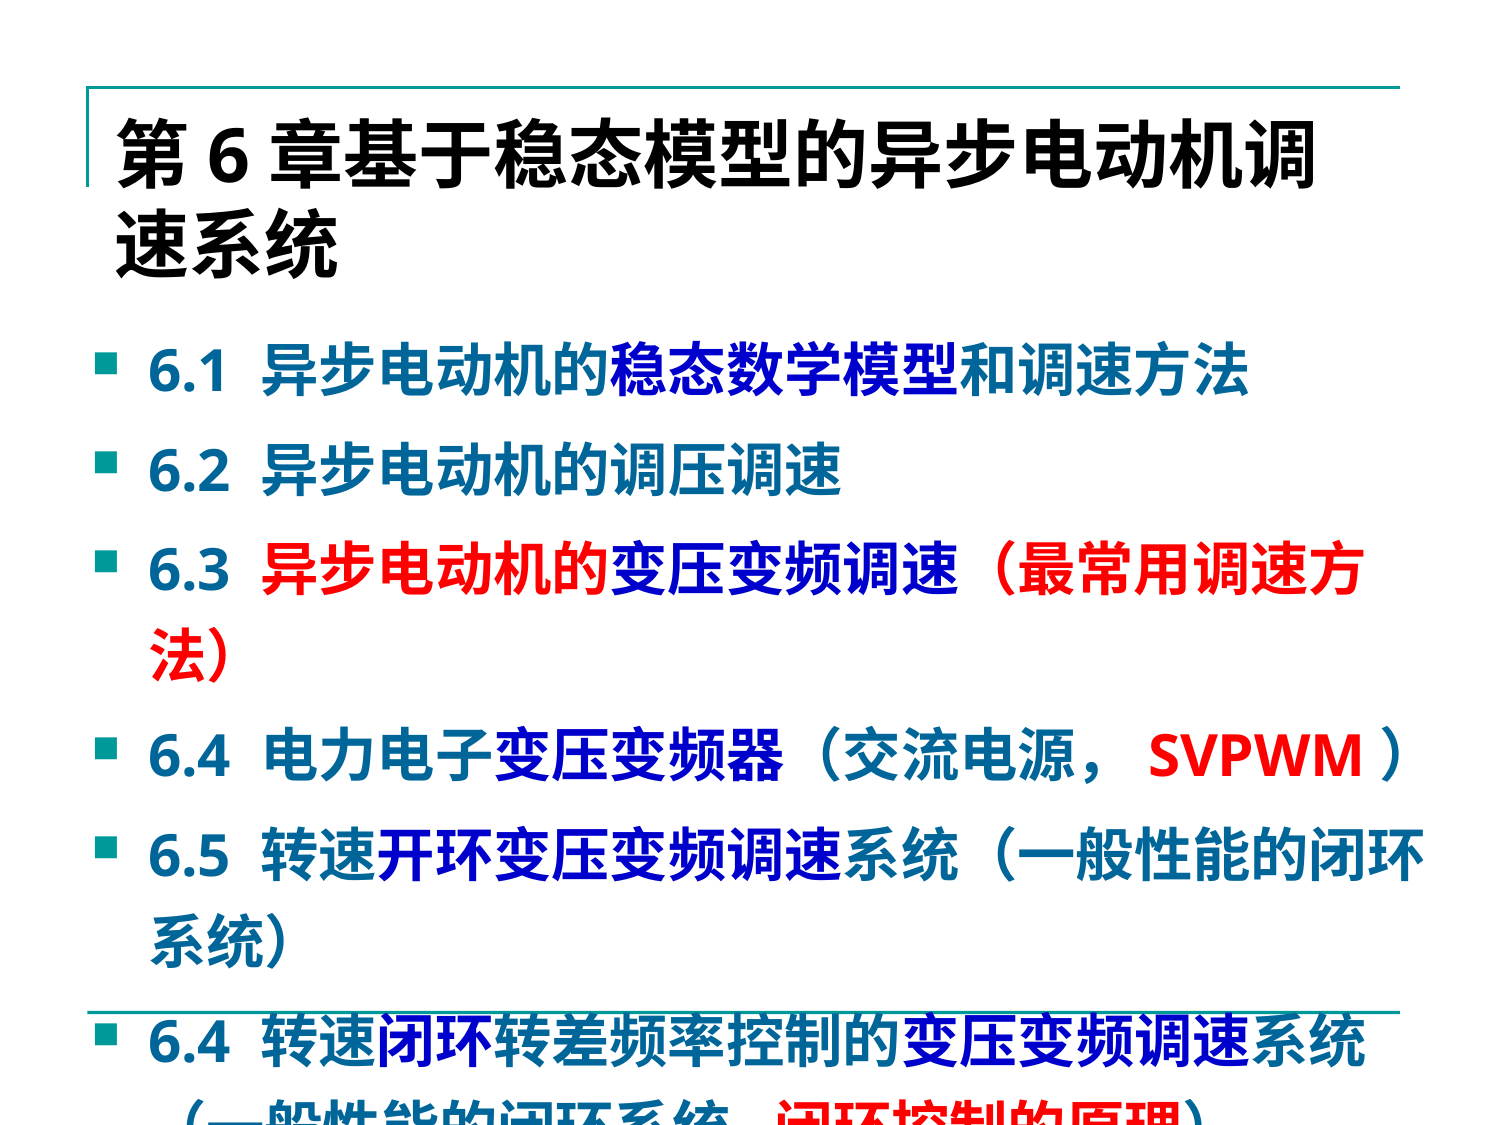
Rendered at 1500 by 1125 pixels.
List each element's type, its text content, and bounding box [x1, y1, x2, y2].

list 6.1 异步电动机的稳态数学模型和调速方法 6.2 异步电动机的调压调速 6.3 异步电动机的变压变频调速（最常用调速方法） 6.4 电力电子变压变频器（交流电源，SVPWM） 6.5 转速开环变压变频调速系统（一般性能的闭环系统） 6.4 转速闭环转差频率控制的变压变频调速系统（一般性能的闭环系统,闭环控制的原理） [76, 308, 1454, 997]
title 第6章基于稳态模型的异步电动机调速系统 [99, 99, 1383, 201]
